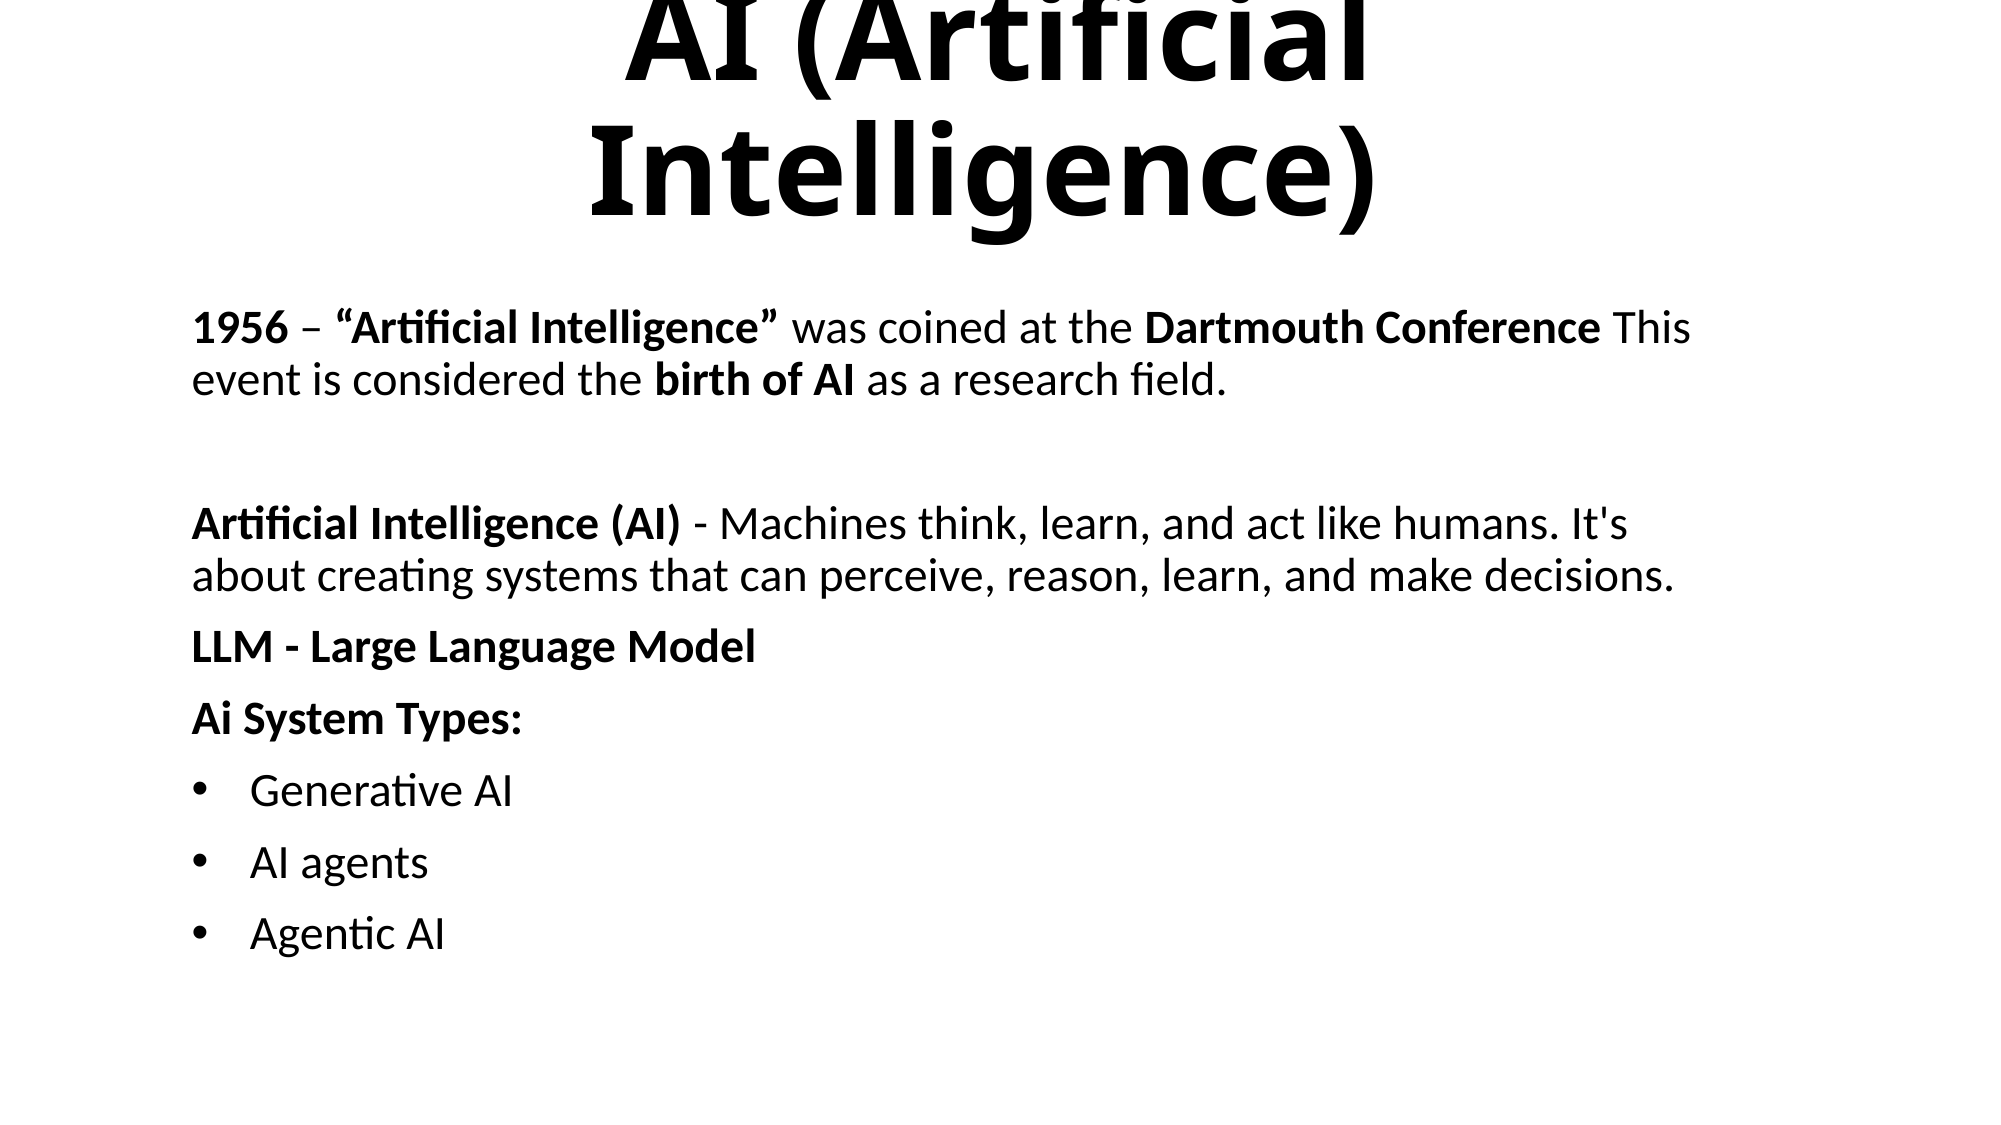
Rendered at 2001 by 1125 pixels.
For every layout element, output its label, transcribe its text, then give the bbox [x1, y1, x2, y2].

subtitle 1956 – “Artificial Intelligence” was coined at the Dartmouth Conference This event is considered the birth of AI as a research field. Artificial Intelligence (AI) - Machines think, learn, and act like humans. It's about creating systems that can perceive, reason, learn, and make decisions. LLM - Large Language Model Ai System Types: Generative AI AI agents Agentic AI [176, 295, 1750, 981]
title AI (Artificial Intelligence) [249, 82, 1750, 251]
